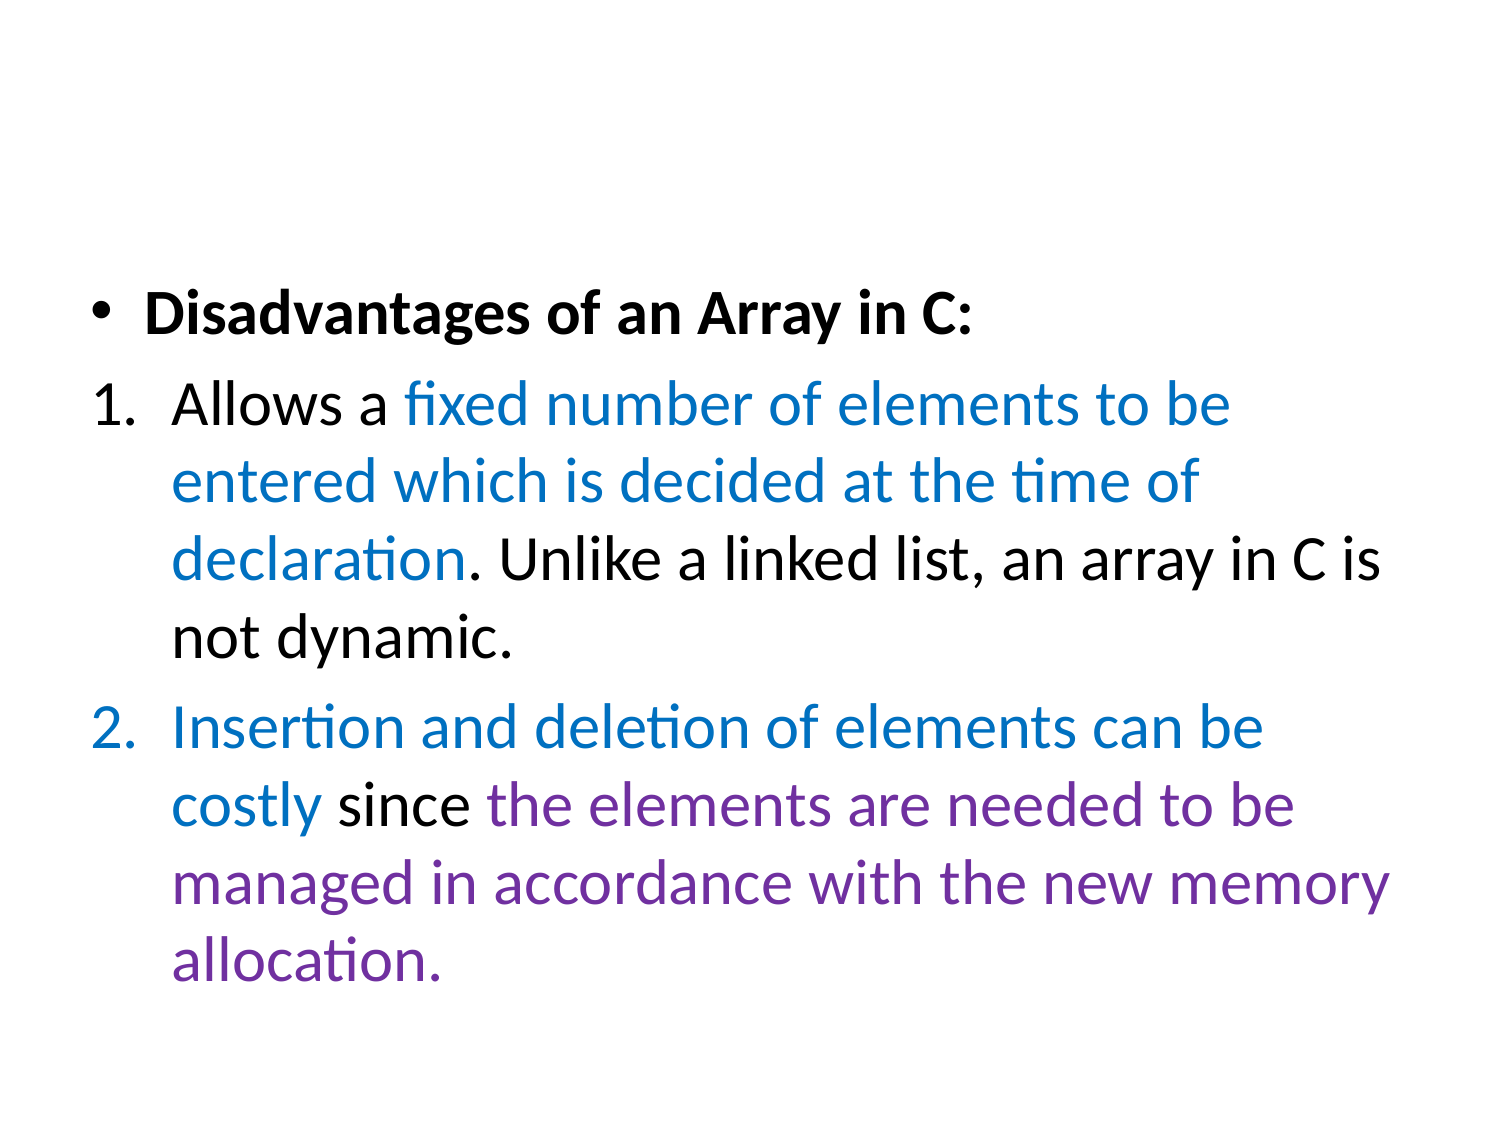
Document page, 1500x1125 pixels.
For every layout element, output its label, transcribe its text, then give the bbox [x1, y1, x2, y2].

list Disadvantages of an Array in C: Allows a fixed number of elements to be entered which is decided at the time of declaration. Unlike a linked list, an array in C is not dynamic. Insertion and deletion of elements can be costly since the elements are needed to be managed in accordance with the new memory allocation. [75, 262, 1425, 1005]
